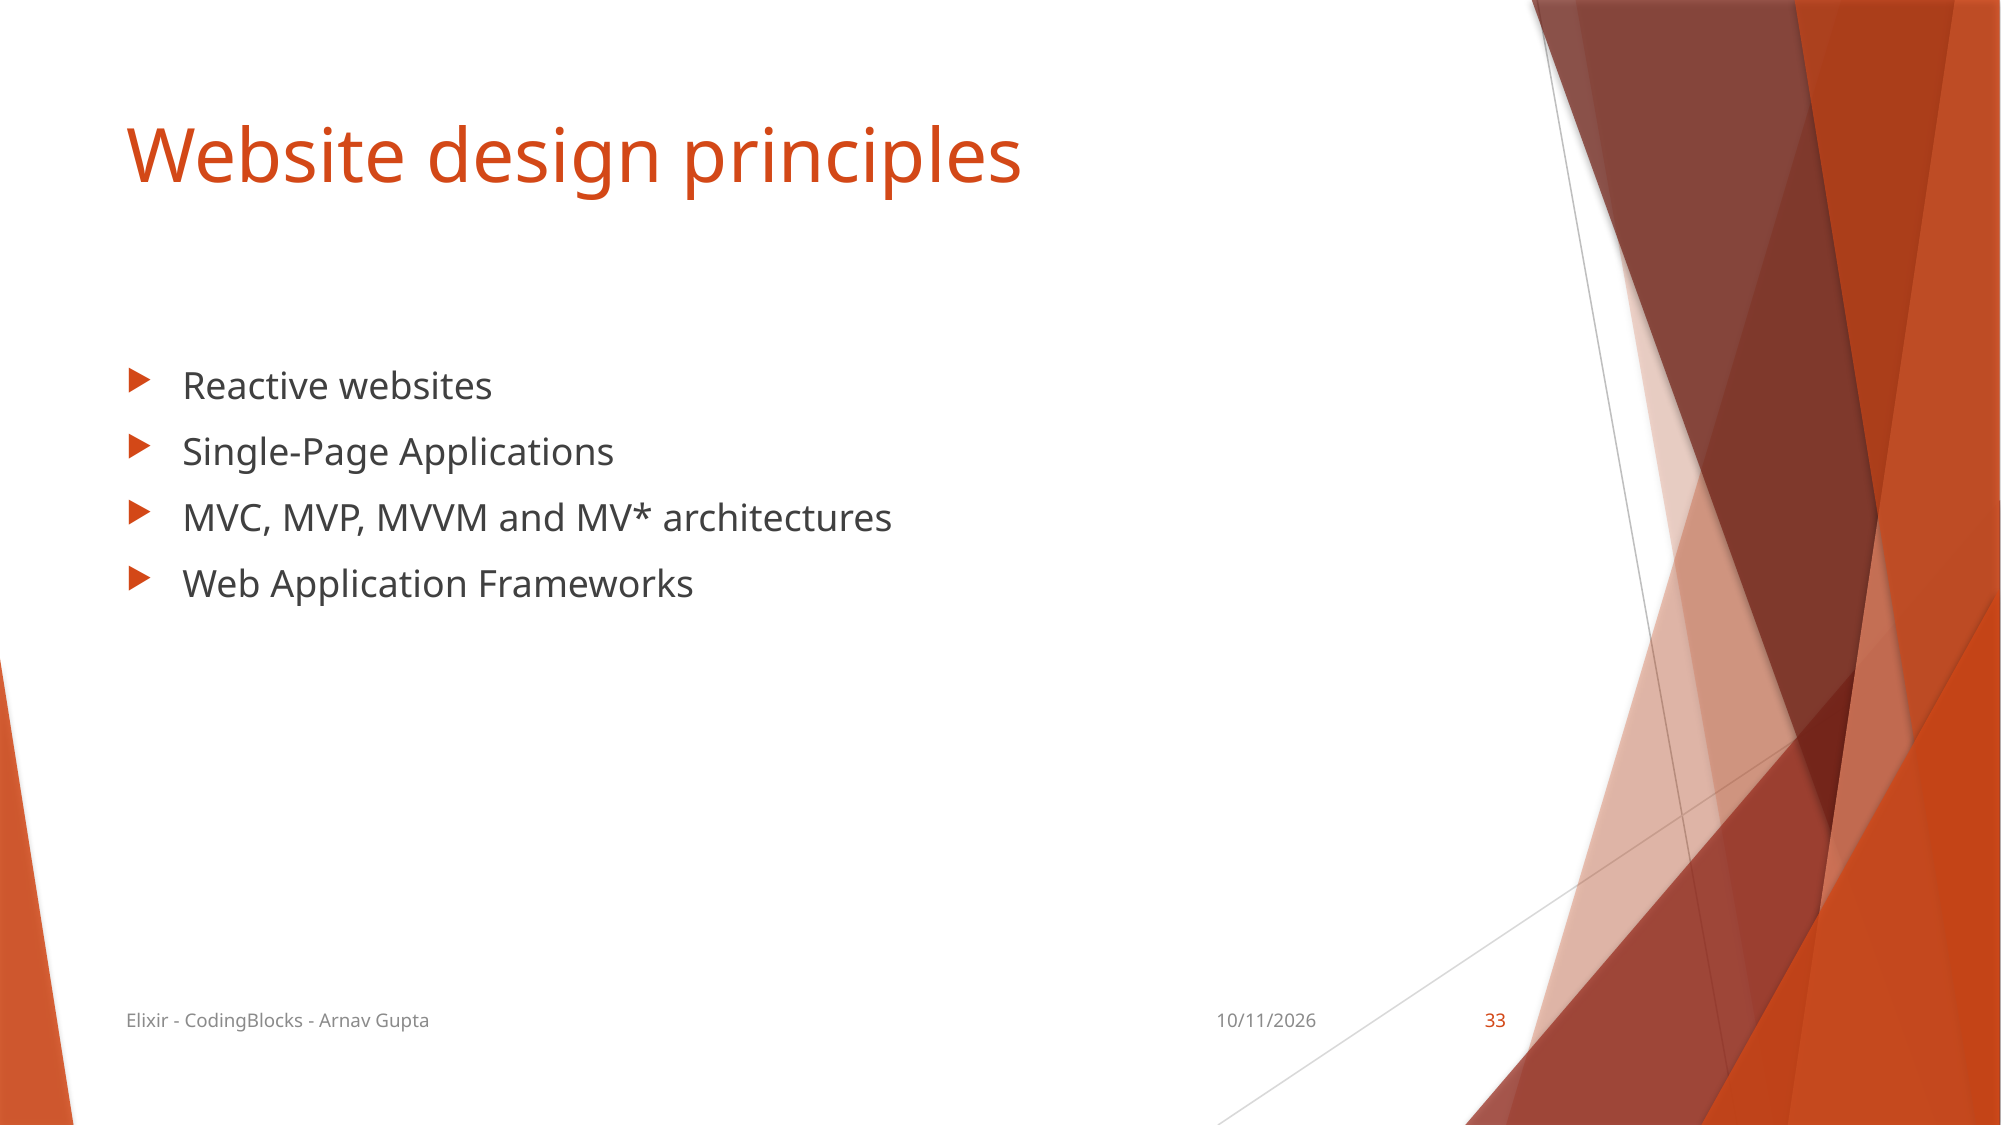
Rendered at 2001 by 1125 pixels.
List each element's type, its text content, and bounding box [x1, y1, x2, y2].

footer Elixir - CodingBlocks - Arnav Gupta [111, 991, 1145, 1051]
list Reactive websites Single-Page Applications MVC, MVP, MVVM and MV* architectures Web Application Frameworks [111, 354, 1522, 992]
slide_number 33 [1409, 991, 1522, 1051]
title Website design principles [111, 99, 1522, 317]
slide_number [1181, 991, 1332, 1051]
